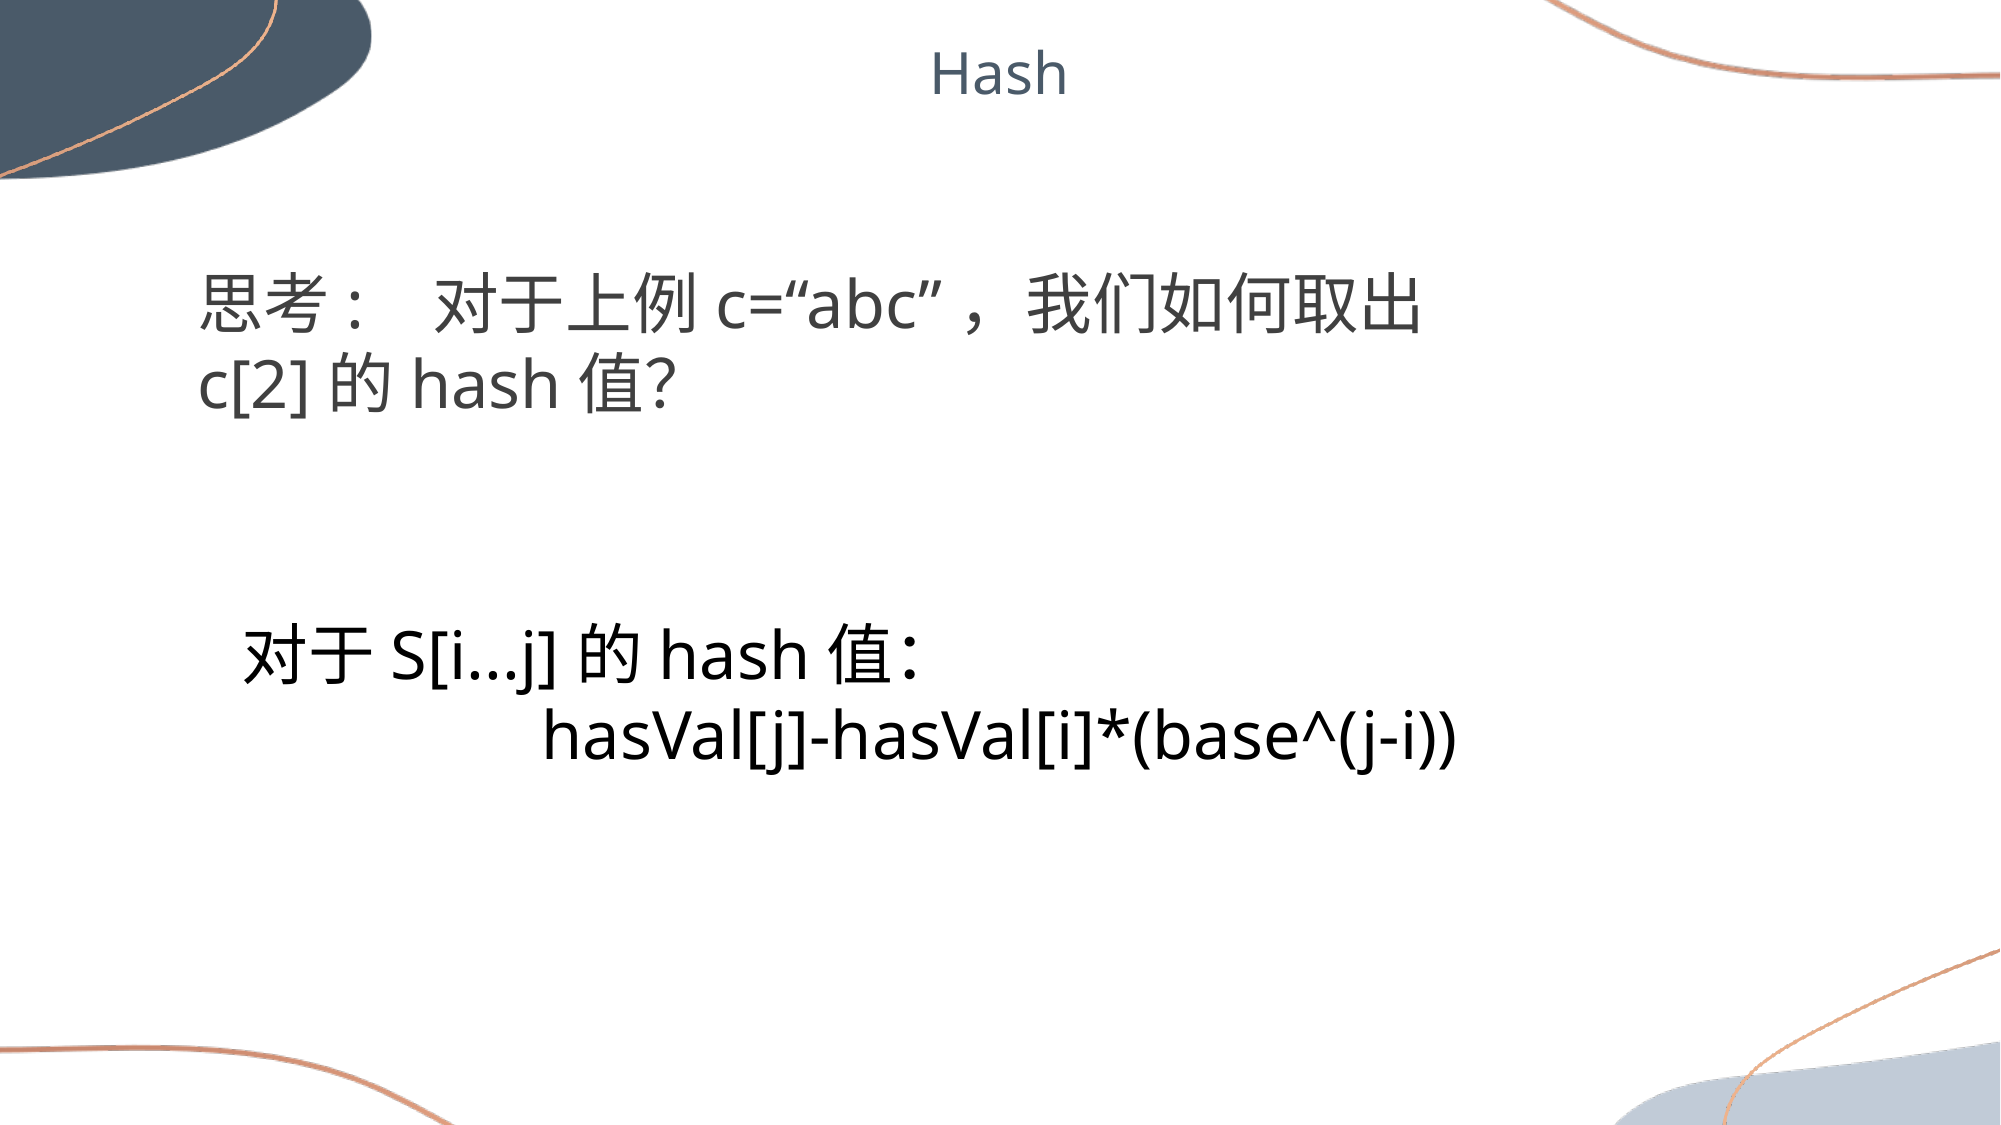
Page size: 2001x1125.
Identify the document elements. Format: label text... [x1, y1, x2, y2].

picture [0, 0, 372, 207]
text_box 对于S[i...j]的hash值： hasVal[j]-hasVal[i]*(base^(j-i)) [226, 605, 1773, 780]
picture [1522, 0, 2001, 107]
picture [0, 1018, 478, 1125]
text_box 思考: 对于上例c=“abc”，我们如何取出c[2]的hash值？ [182, 254, 1504, 430]
text_box Hash [914, 29, 1085, 114]
picture [1603, 918, 2001, 1125]
